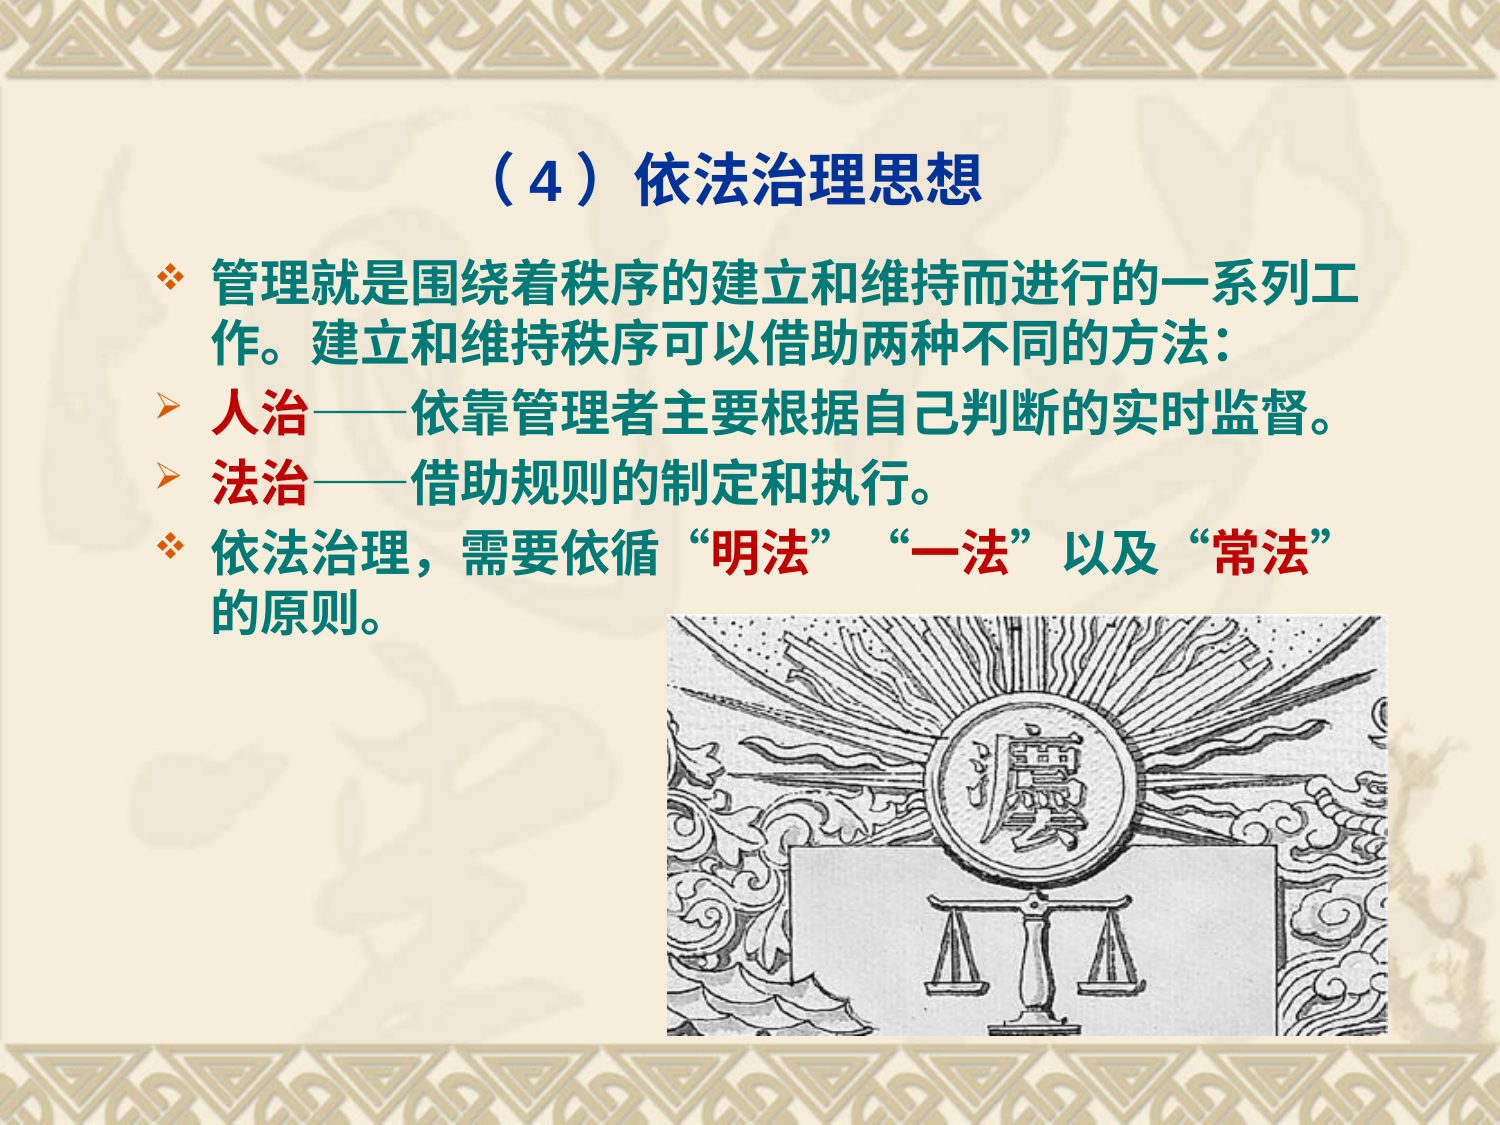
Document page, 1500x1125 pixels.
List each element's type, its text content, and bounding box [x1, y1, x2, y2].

title （4）依法治理思想 [64, 125, 1376, 232]
list 管理就是围绕着秩序的建立和维持而进行的一系列工作。建立和维持秩序可以借助两种不同的方法： 人治——依靠管理者主要根据自己判断的实时监督。 法治——借助规则的制定和执行。 依法治理，需要依循“明法”“一法”以及“常法”的原则。 [139, 243, 1388, 991]
picture [0, 0, 1500, 1125]
